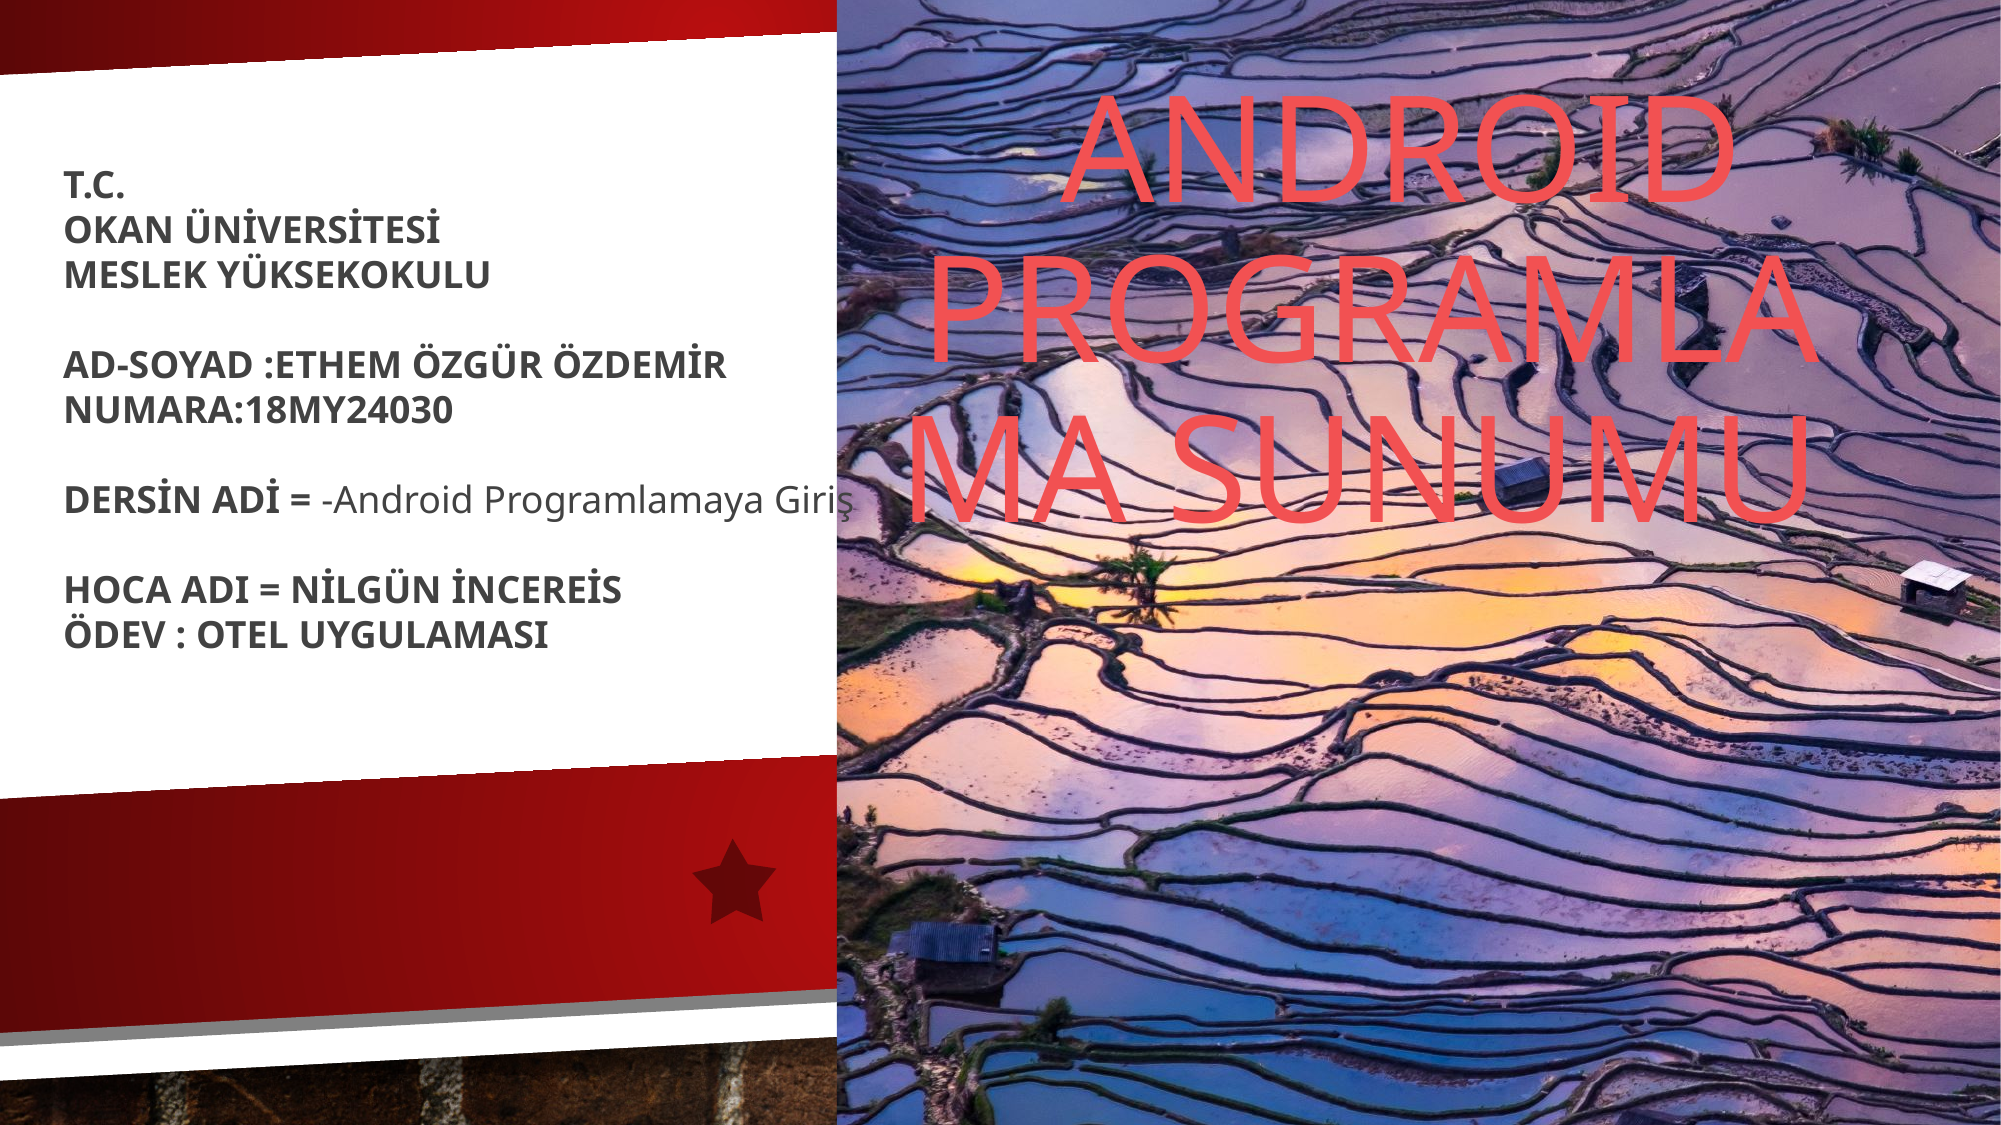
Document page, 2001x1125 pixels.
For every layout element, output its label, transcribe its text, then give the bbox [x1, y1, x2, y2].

picture [0, 0, 2001, 1125]
text_box [153, 0, 836, 75]
text_box T.C. OKAN ÜNİVERSİTESİ MESLEK YÜKSEKOKULU AD-SOYAD :ETHEM ÖZGÜR ÖZDEMİR NUMARA:18MY24030 DERSİN ADİ = -Android Programlamaya Giriş HOCA ADI = NİLGÜN İNCEREİS ÖDEV : OTEL UYGULAMASI [48, 153, 836, 664]
